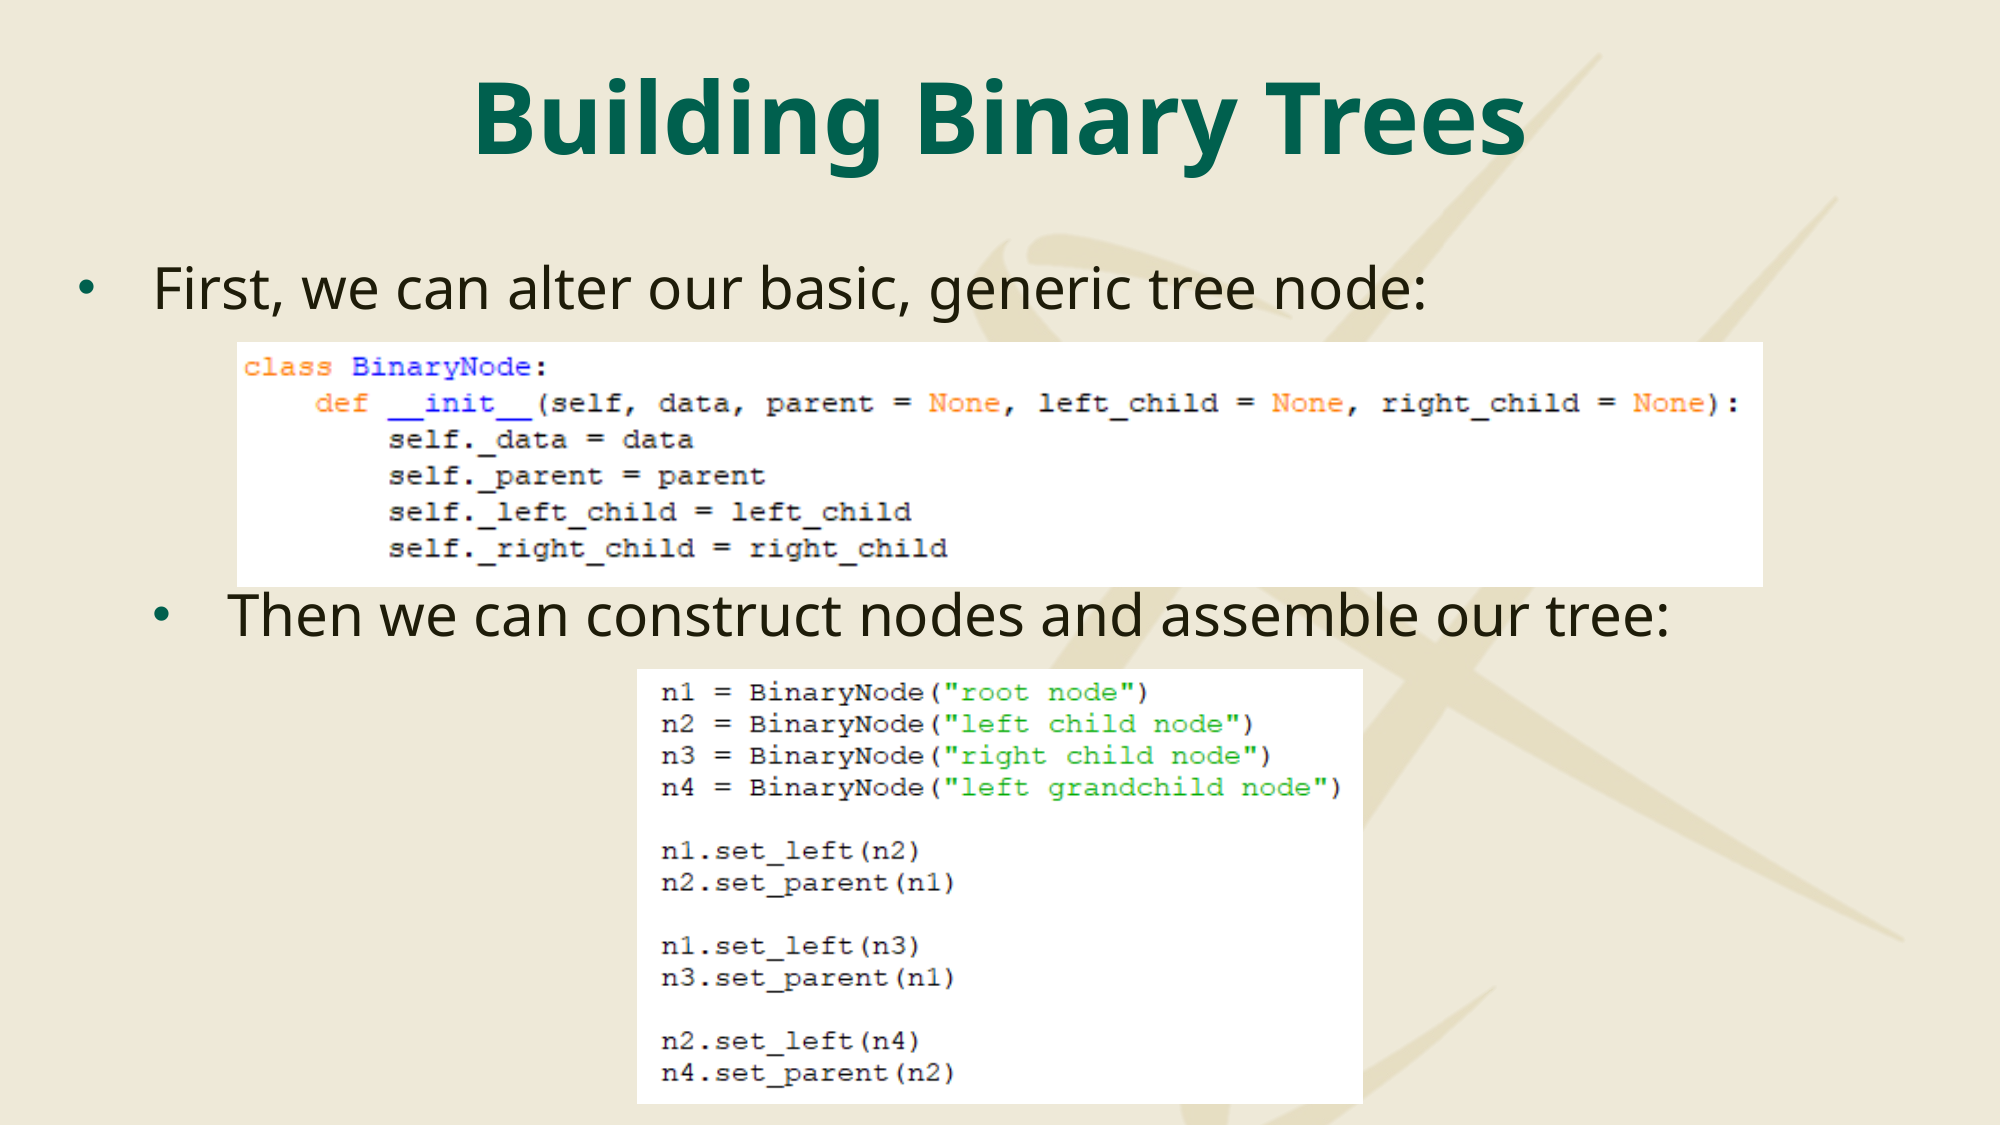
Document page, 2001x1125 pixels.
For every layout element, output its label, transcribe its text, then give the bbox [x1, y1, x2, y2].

text_box First, we can alter our basic, generic tree node: Then we can construct nodes and assemble our tree: [62, 243, 938, 1125]
title Building Binary Trees [51, 0, 938, 244]
picture [237, 0, 1949, 1125]
